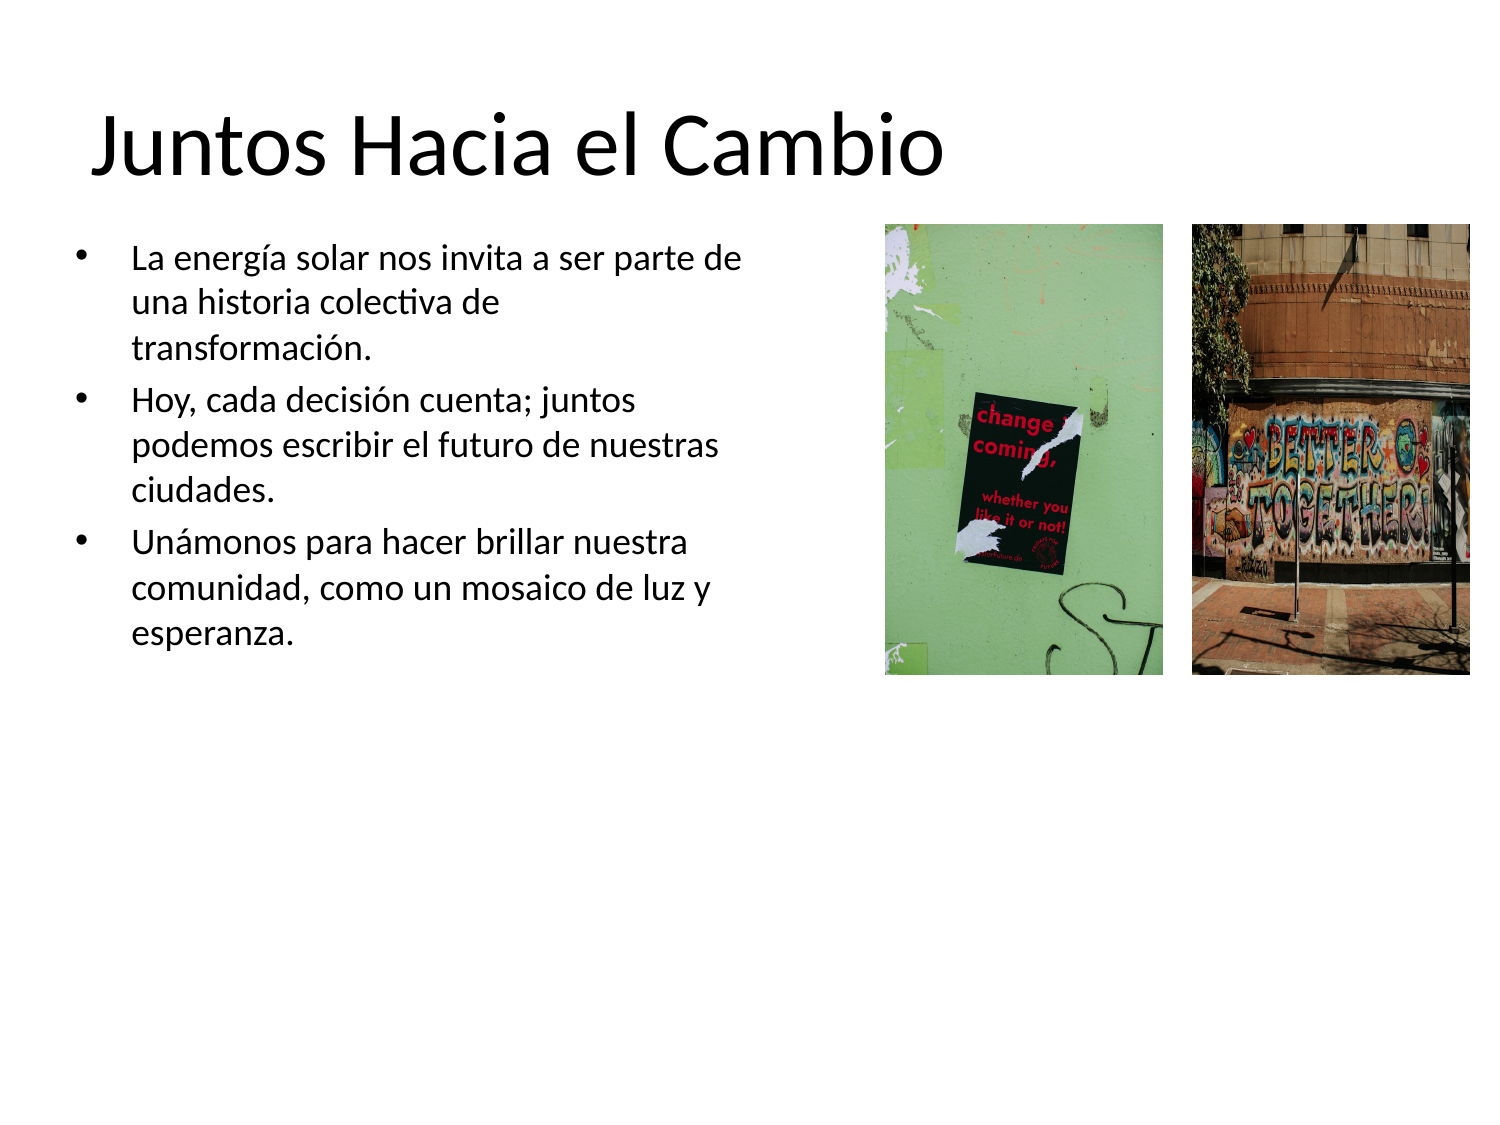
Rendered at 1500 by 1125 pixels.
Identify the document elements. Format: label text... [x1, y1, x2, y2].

picture [1192, 224, 1471, 676]
list La energía solar nos invita a ser parte de una historia colectiva de transformación. Hoy, cada decisión cuenta; juntos podemos escribir el futuro de nuestras ciudades. Unámonos para hacer brillar nuestra comunidad, como un mosaico de luz y esperanza. [60, 224, 765, 1065]
title Juntos Hacia el Cambio [75, 45, 1425, 233]
picture [884, 224, 1163, 676]
